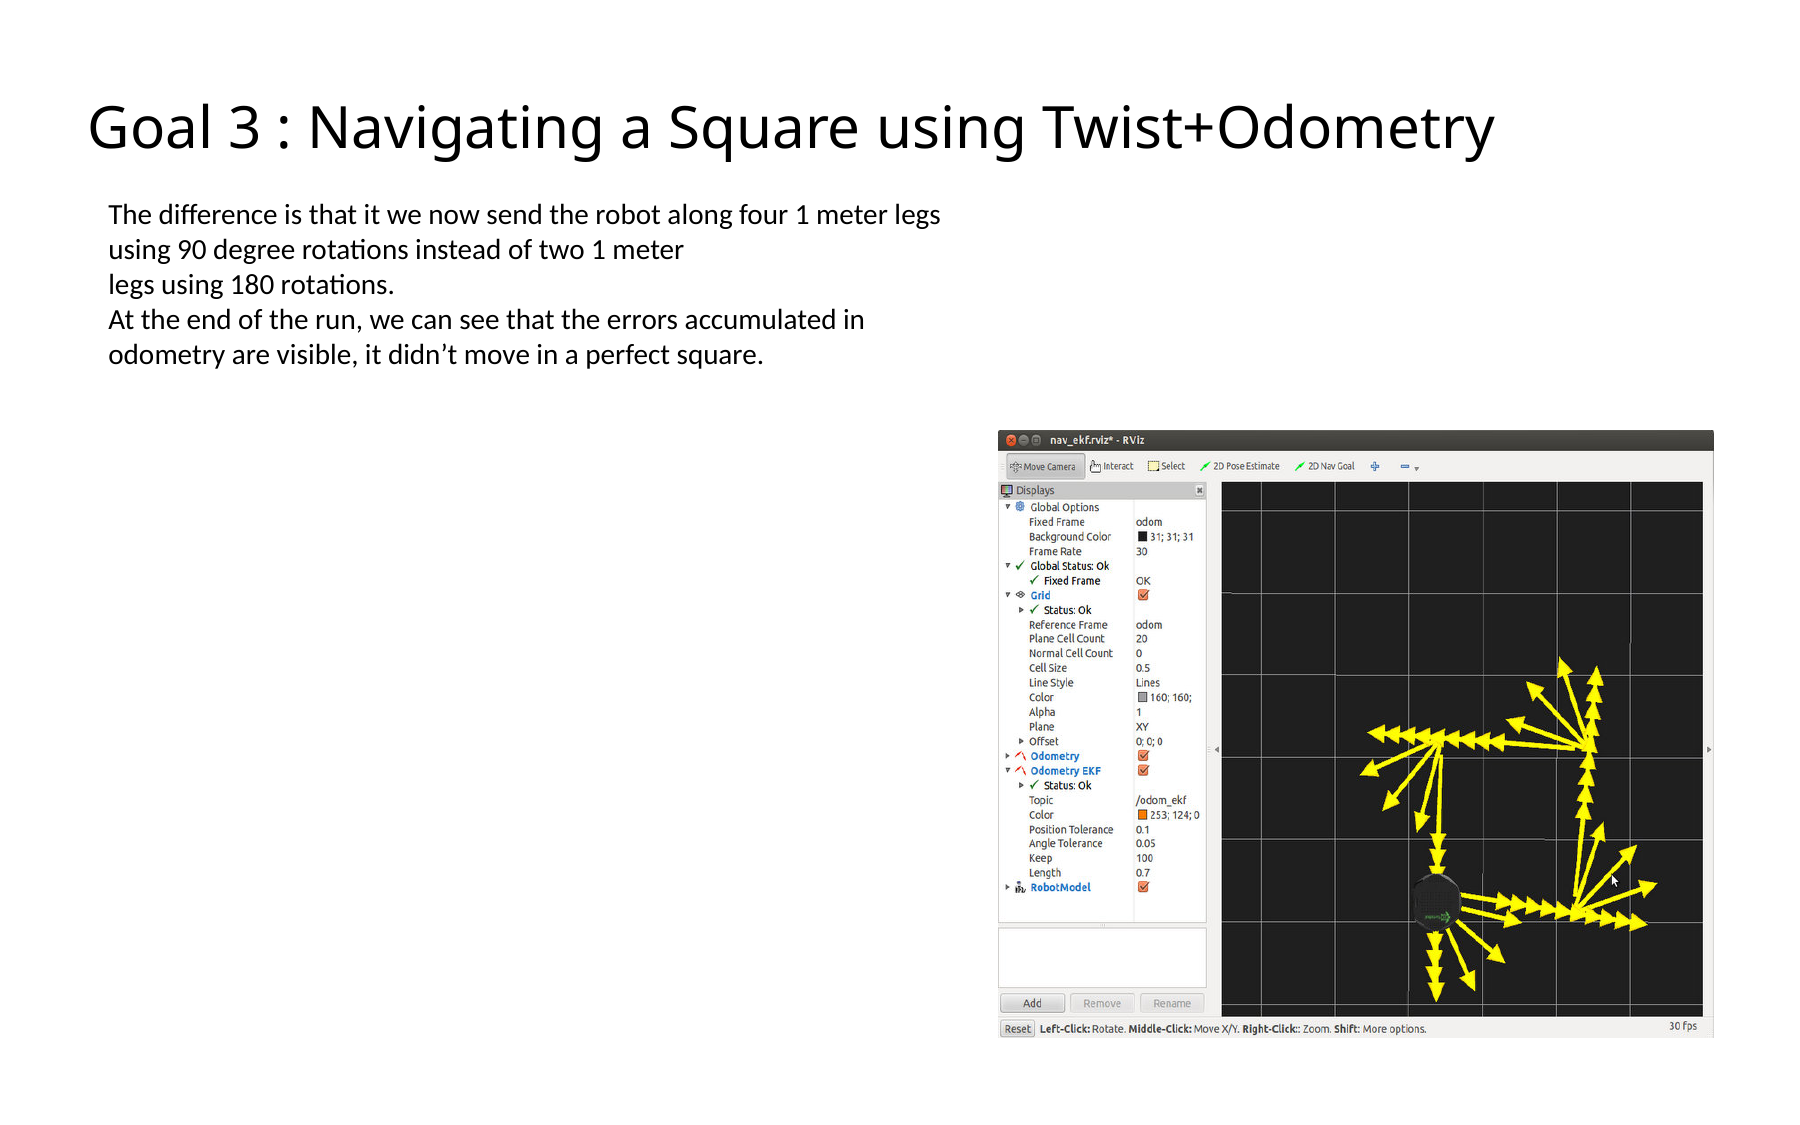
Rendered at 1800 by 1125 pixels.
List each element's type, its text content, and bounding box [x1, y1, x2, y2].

picture [998, 430, 1714, 1038]
text_box The difference is that it we now send the robot along four 1 meter legs using 90 degree rotations instead of two 1 meter legs using 180 rotations. At the end of the run, we can see that the errors accumulated in odometry are visible, it didn’t move in a perfect square. [93, 188, 990, 378]
title Goal 3 : Navigating a Square using Twist+Odometry [37, 45, 1545, 169]
